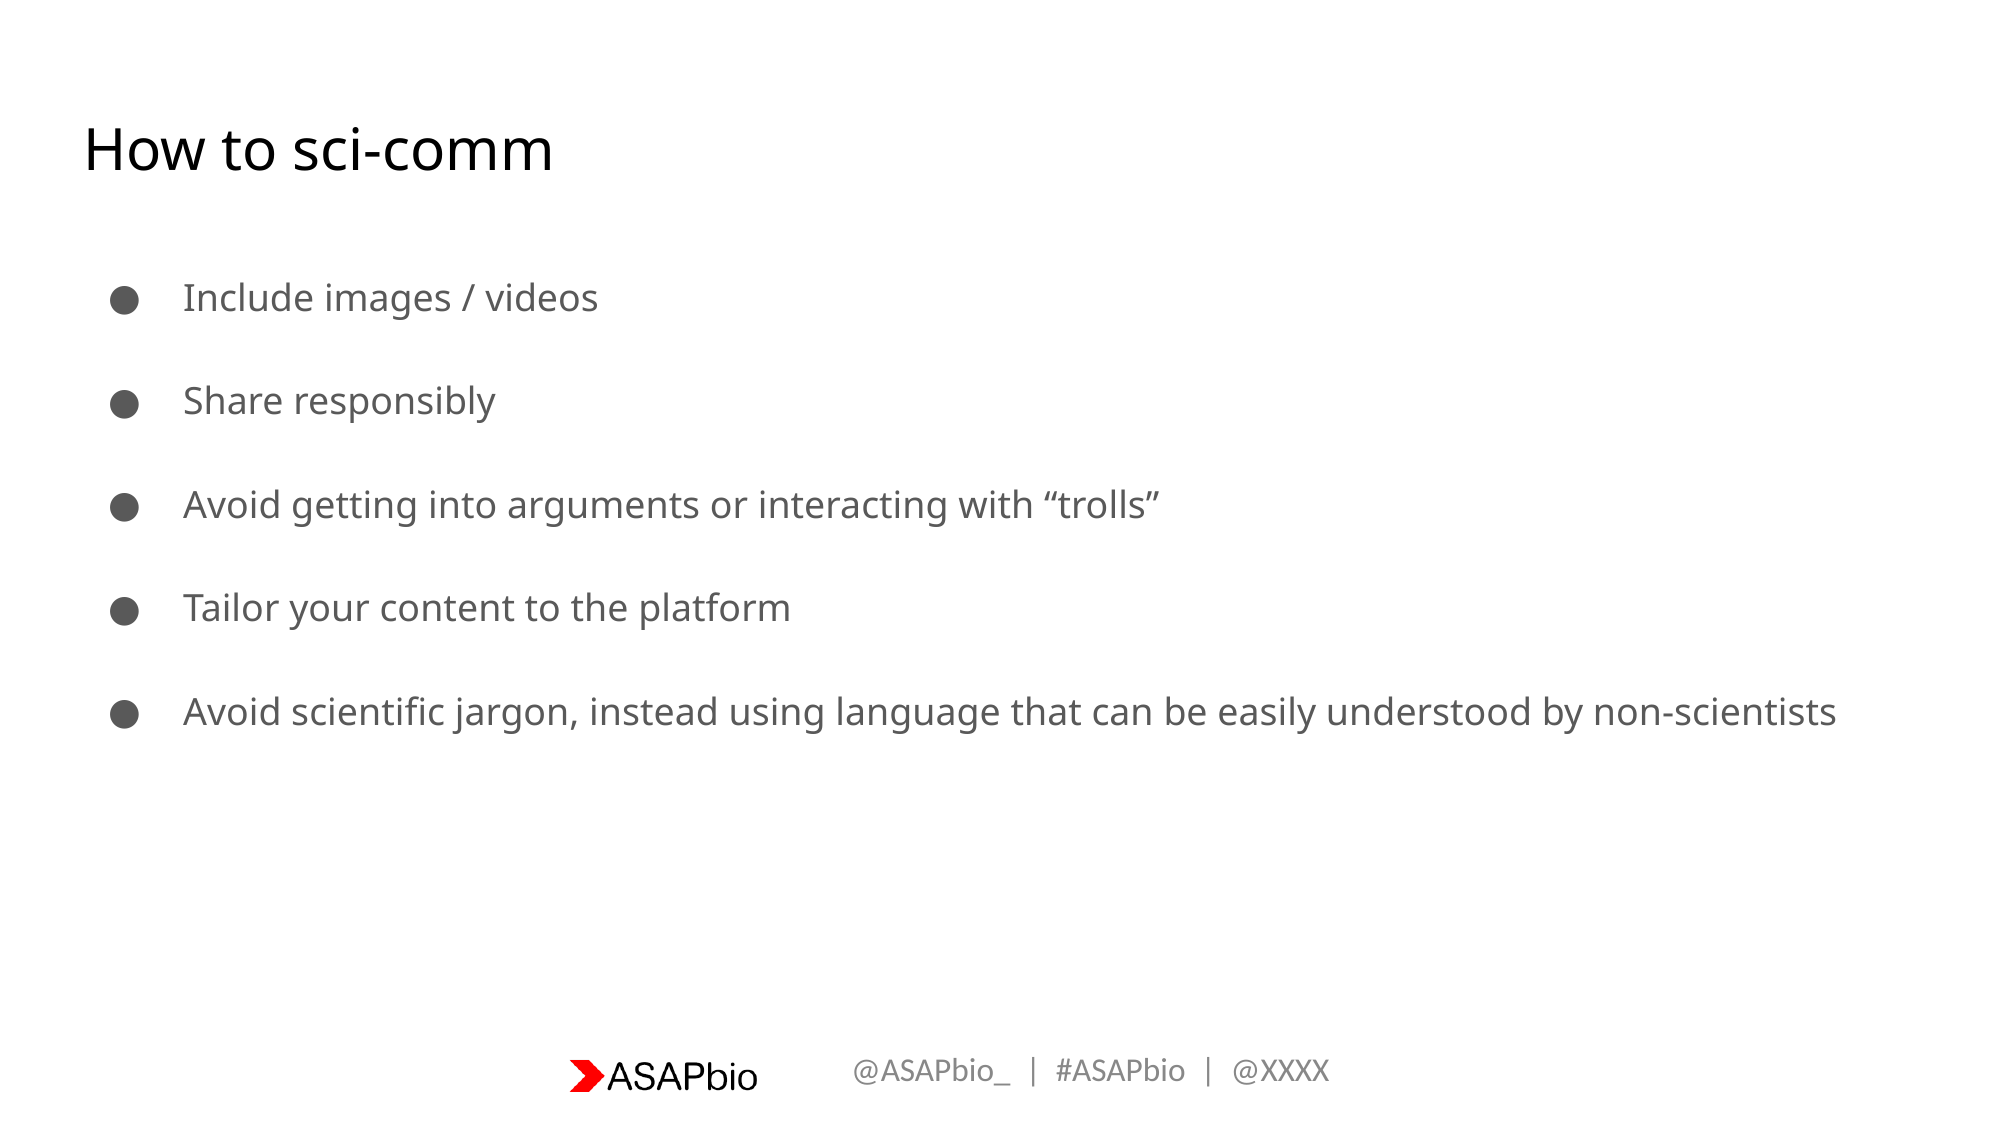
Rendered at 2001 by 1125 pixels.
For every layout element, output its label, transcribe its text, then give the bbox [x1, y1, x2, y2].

title How to sci-comm [68, 97, 1932, 223]
list Include images / videos Share responsibly Avoid getting into arguments or interacting with “trolls” Tailor your content to the platform Avoid scientific jargon, instead using language that can be easily understood by non-scientists [68, 252, 1932, 1000]
picture [560, 1050, 767, 1102]
